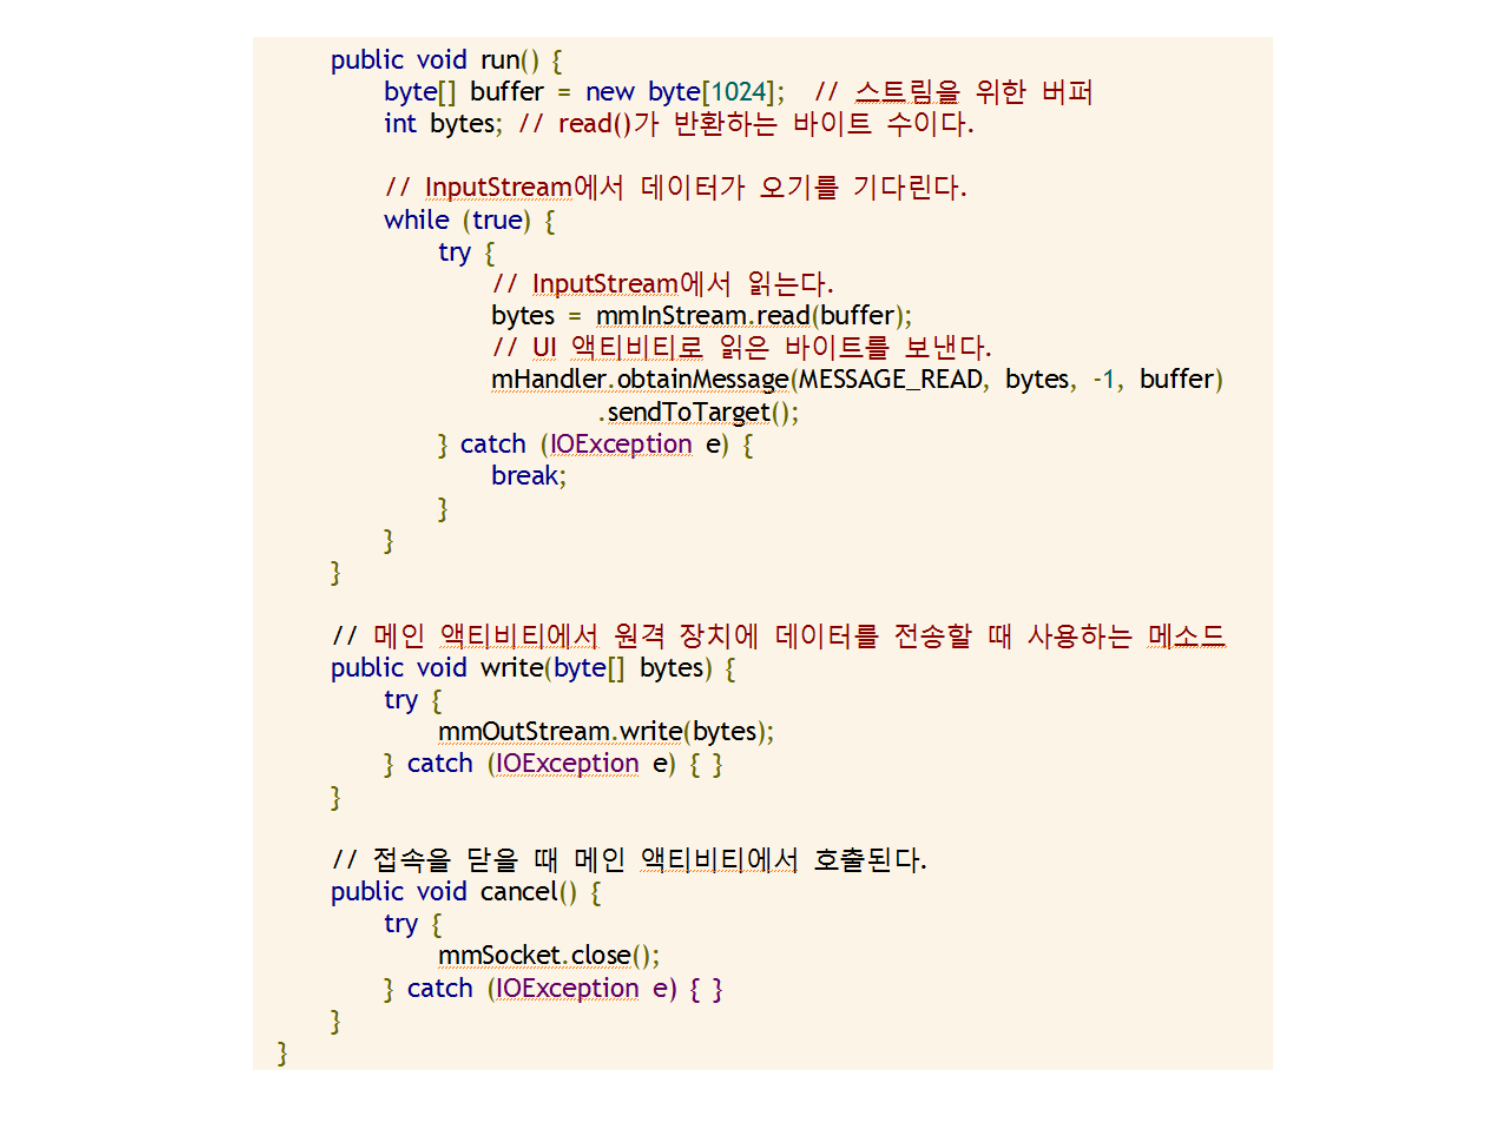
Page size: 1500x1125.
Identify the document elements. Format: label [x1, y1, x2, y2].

picture [253, 37, 1273, 1077]
